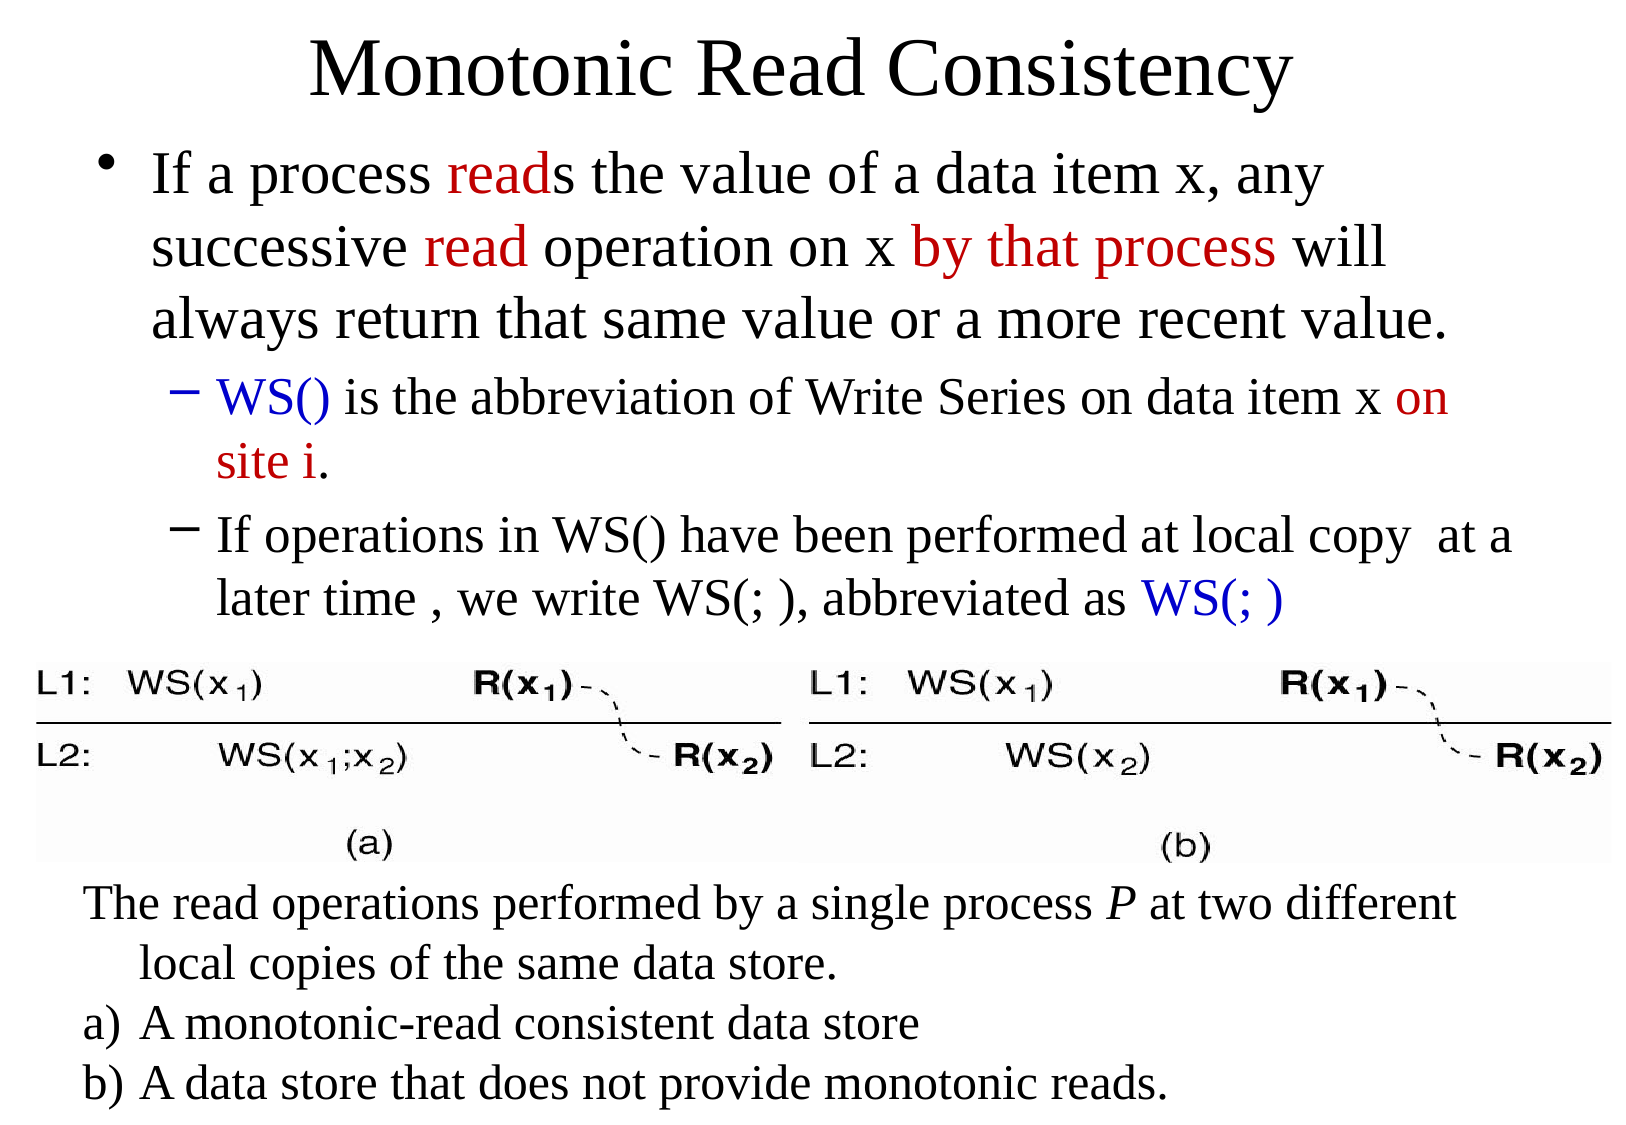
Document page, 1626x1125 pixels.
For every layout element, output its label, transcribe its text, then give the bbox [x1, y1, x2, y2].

text_box The read operations performed by a single process P at two different local copies of the same data store. A monotonic-read consistent data store A data store that does not provide monotonic reads. [67, 871, 1531, 1118]
picture [36, 662, 1612, 863]
title Monotonic Read Consistency [81, 0, 1544, 125]
